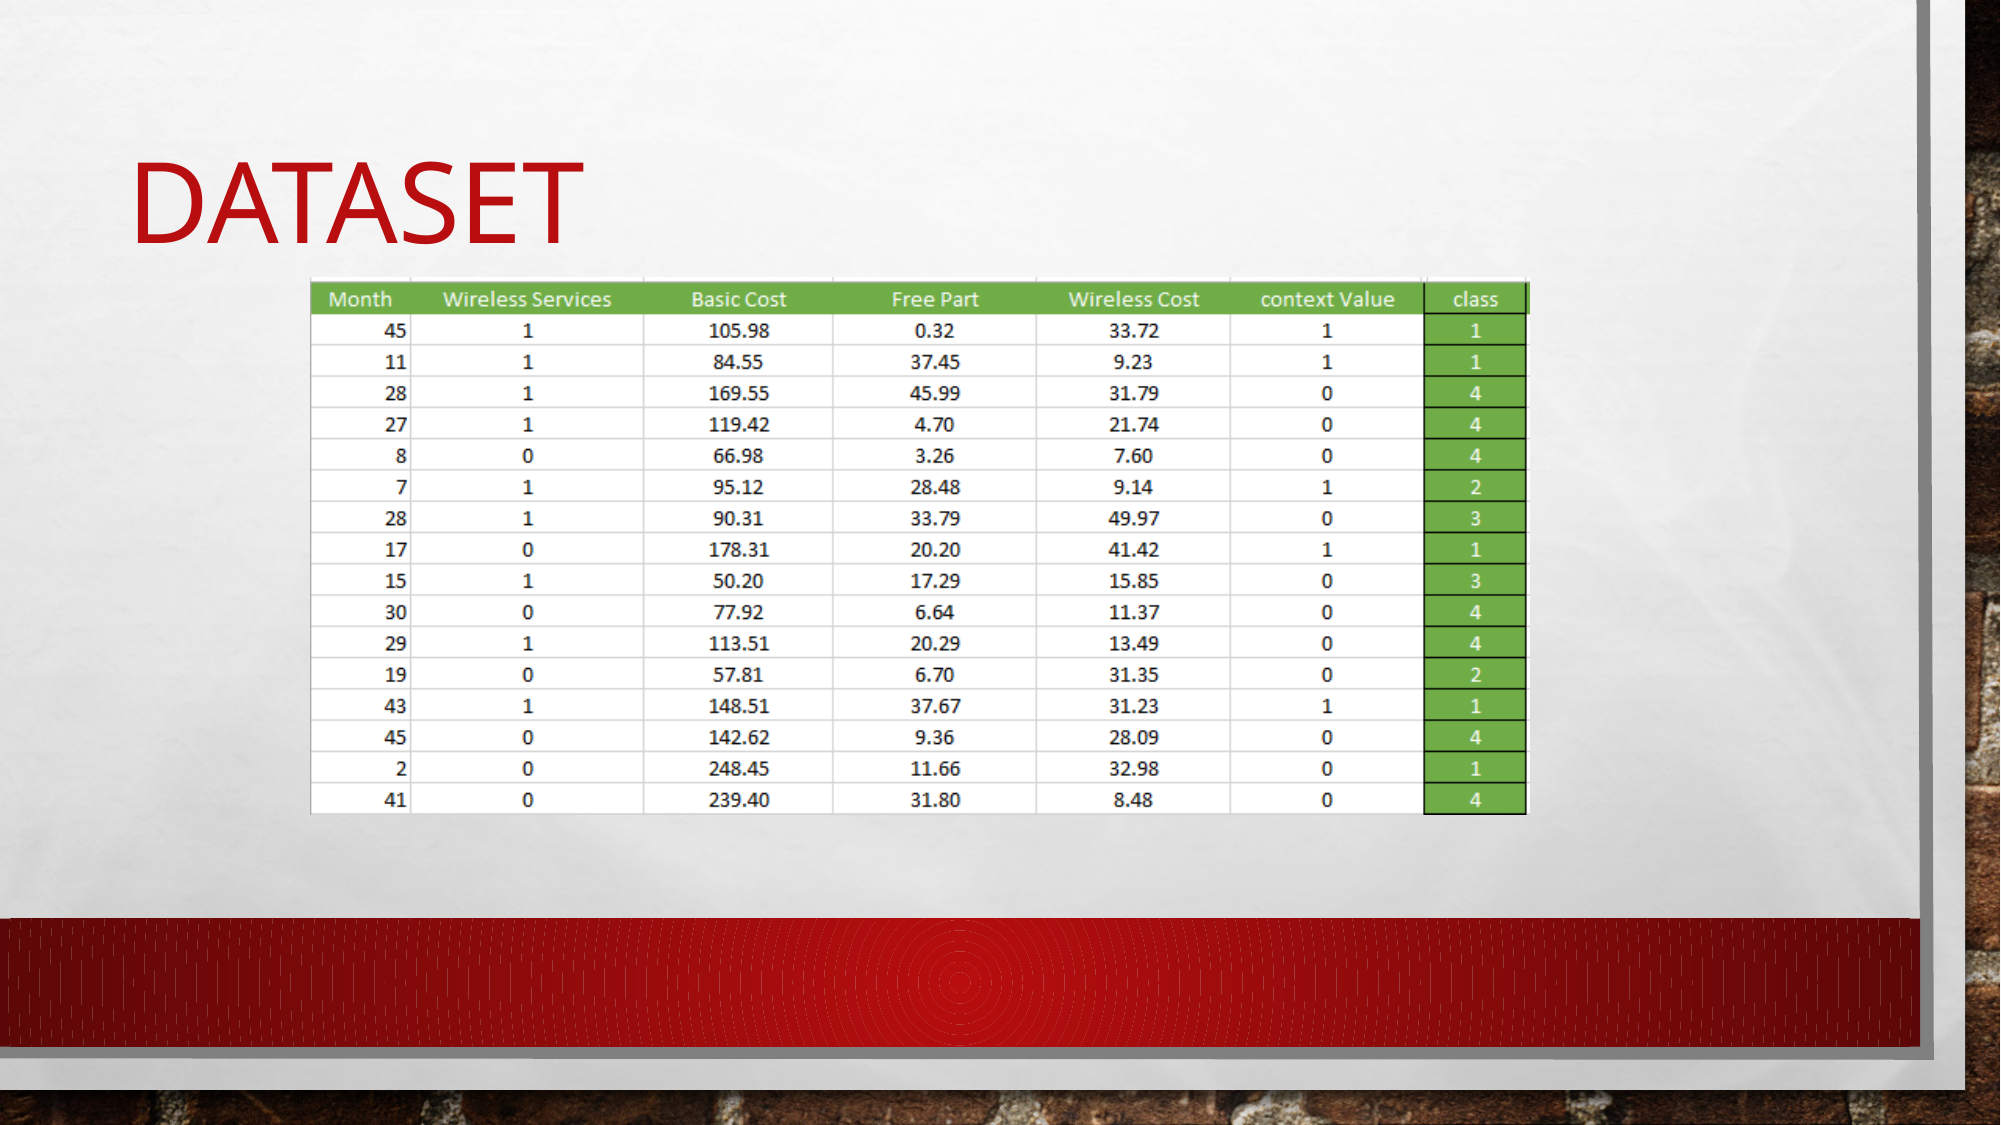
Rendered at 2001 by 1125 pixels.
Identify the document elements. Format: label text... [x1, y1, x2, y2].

picture [310, 276, 1530, 816]
title dataset [112, 112, 1818, 302]
picture [0, 0, 2000, 1125]
